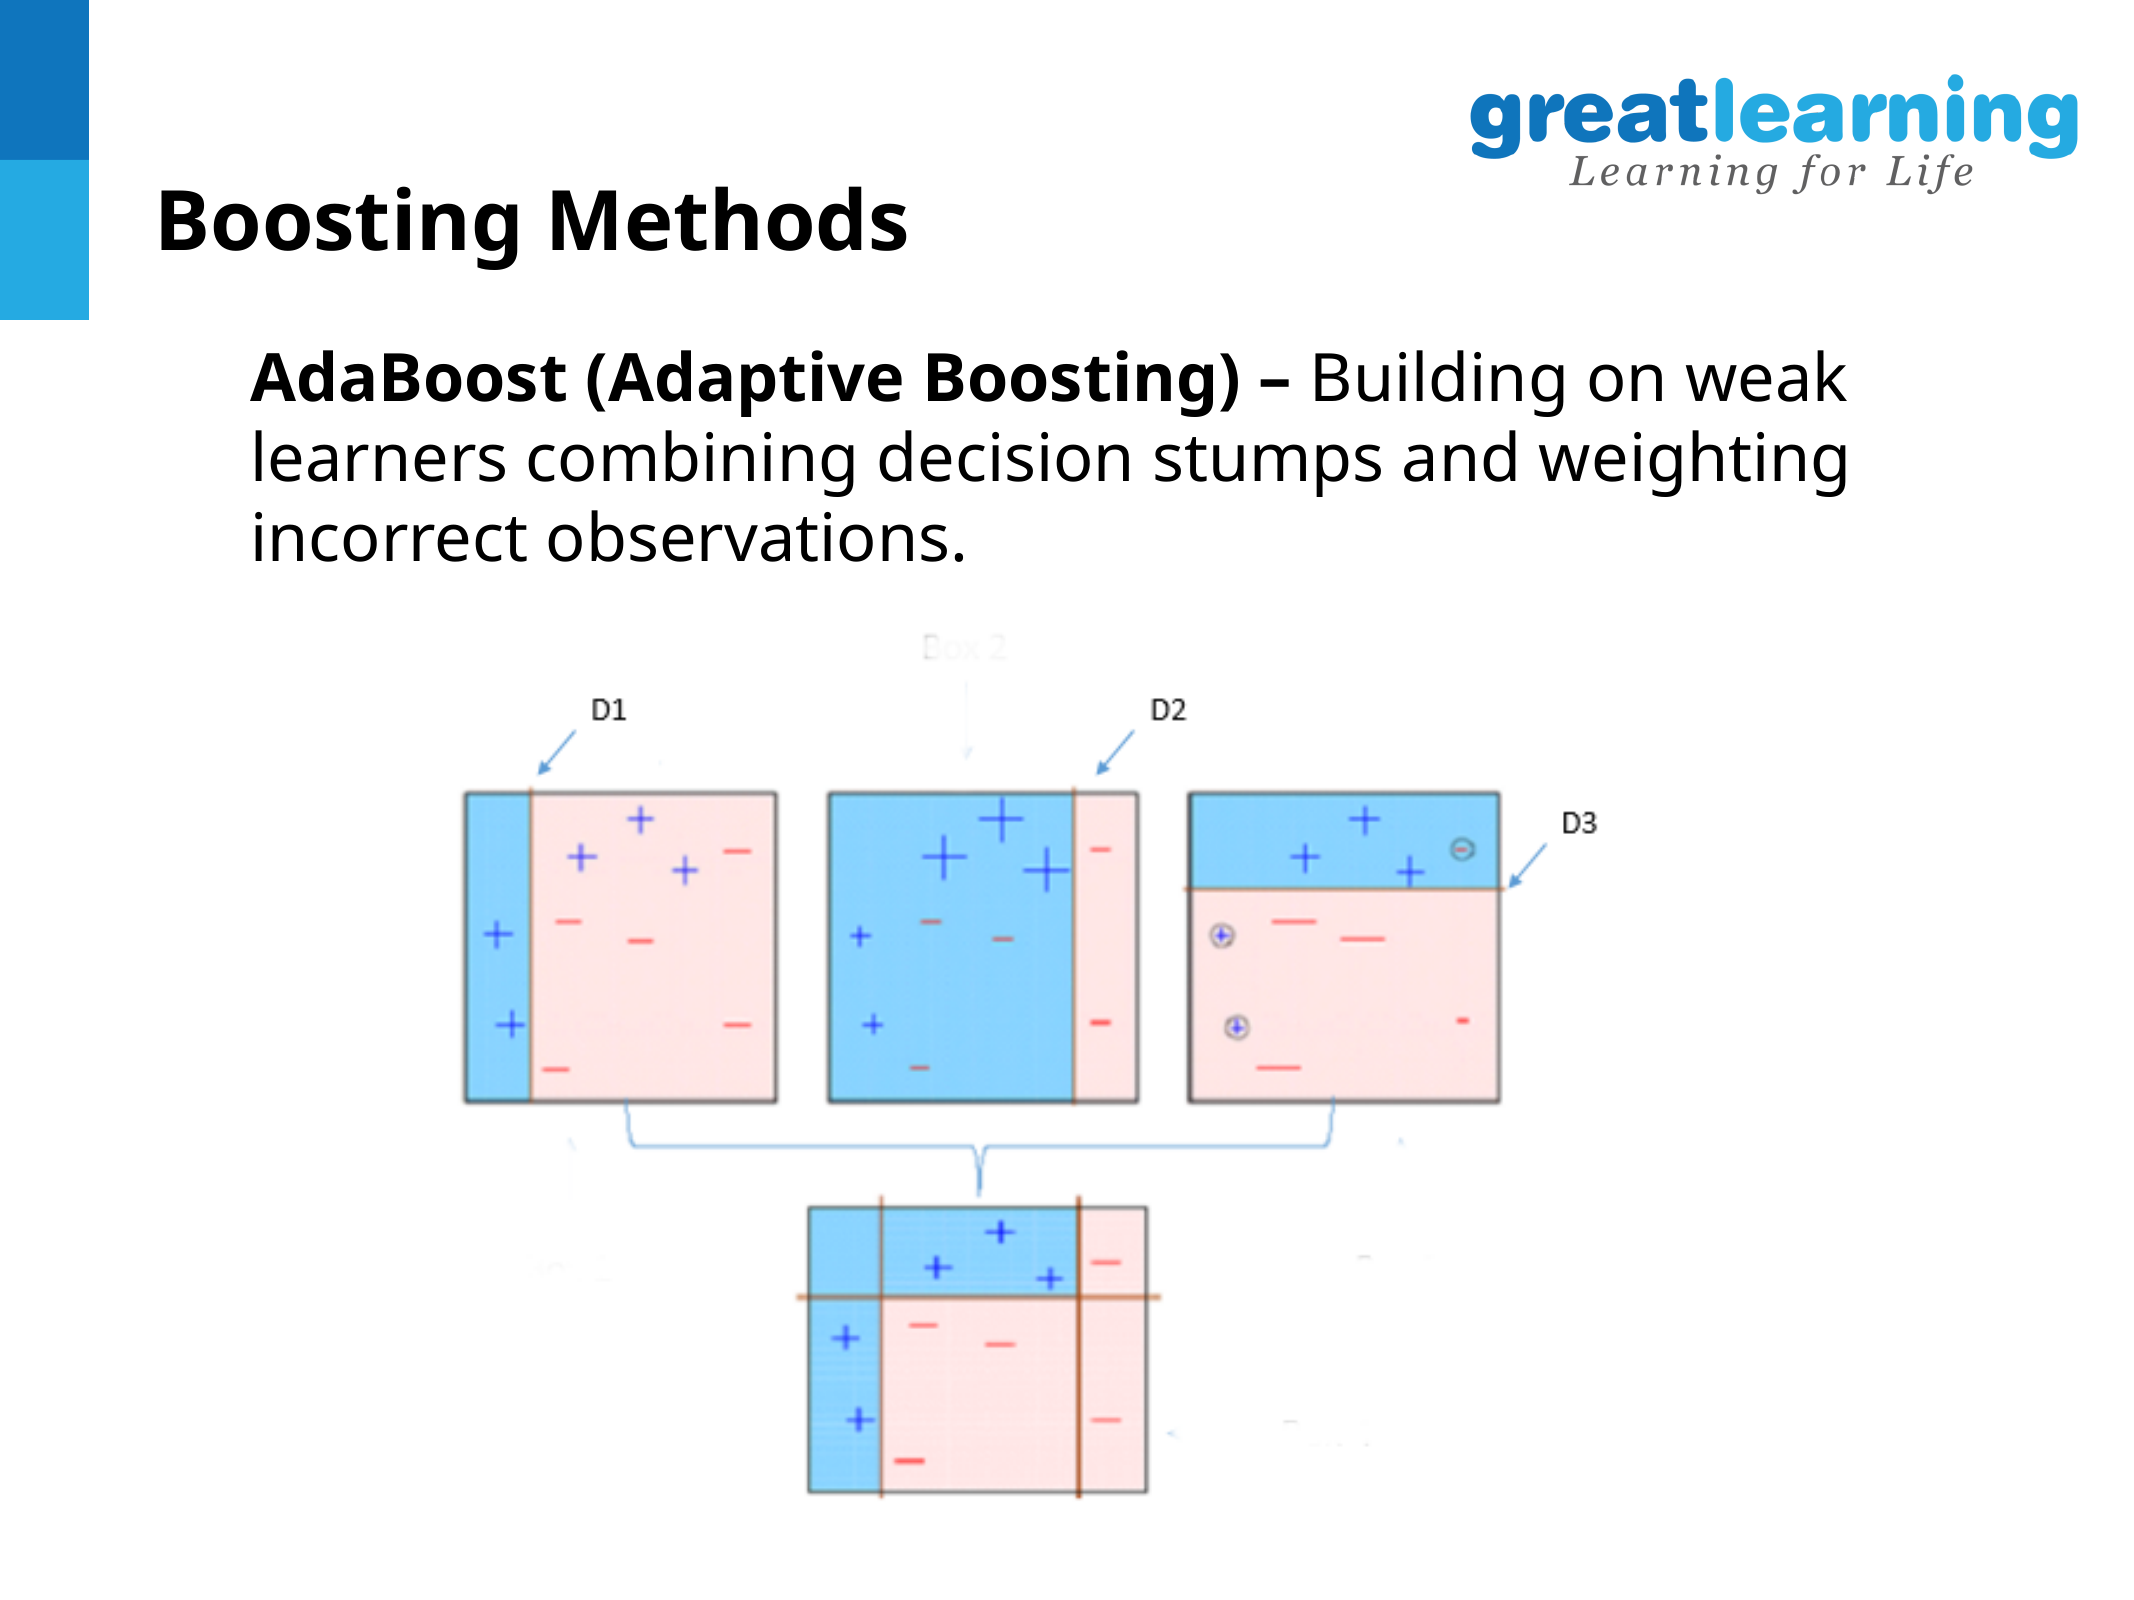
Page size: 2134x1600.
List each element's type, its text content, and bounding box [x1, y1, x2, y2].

picture [378, 584, 1661, 1553]
title Boosting Methods [139, 108, 2034, 326]
picture [1468, 71, 2080, 196]
text_box AdaBoost (Adaptive Boosting) – Building on weak learners combining decision stumps and weighting incorrect observations. [242, 326, 1948, 584]
